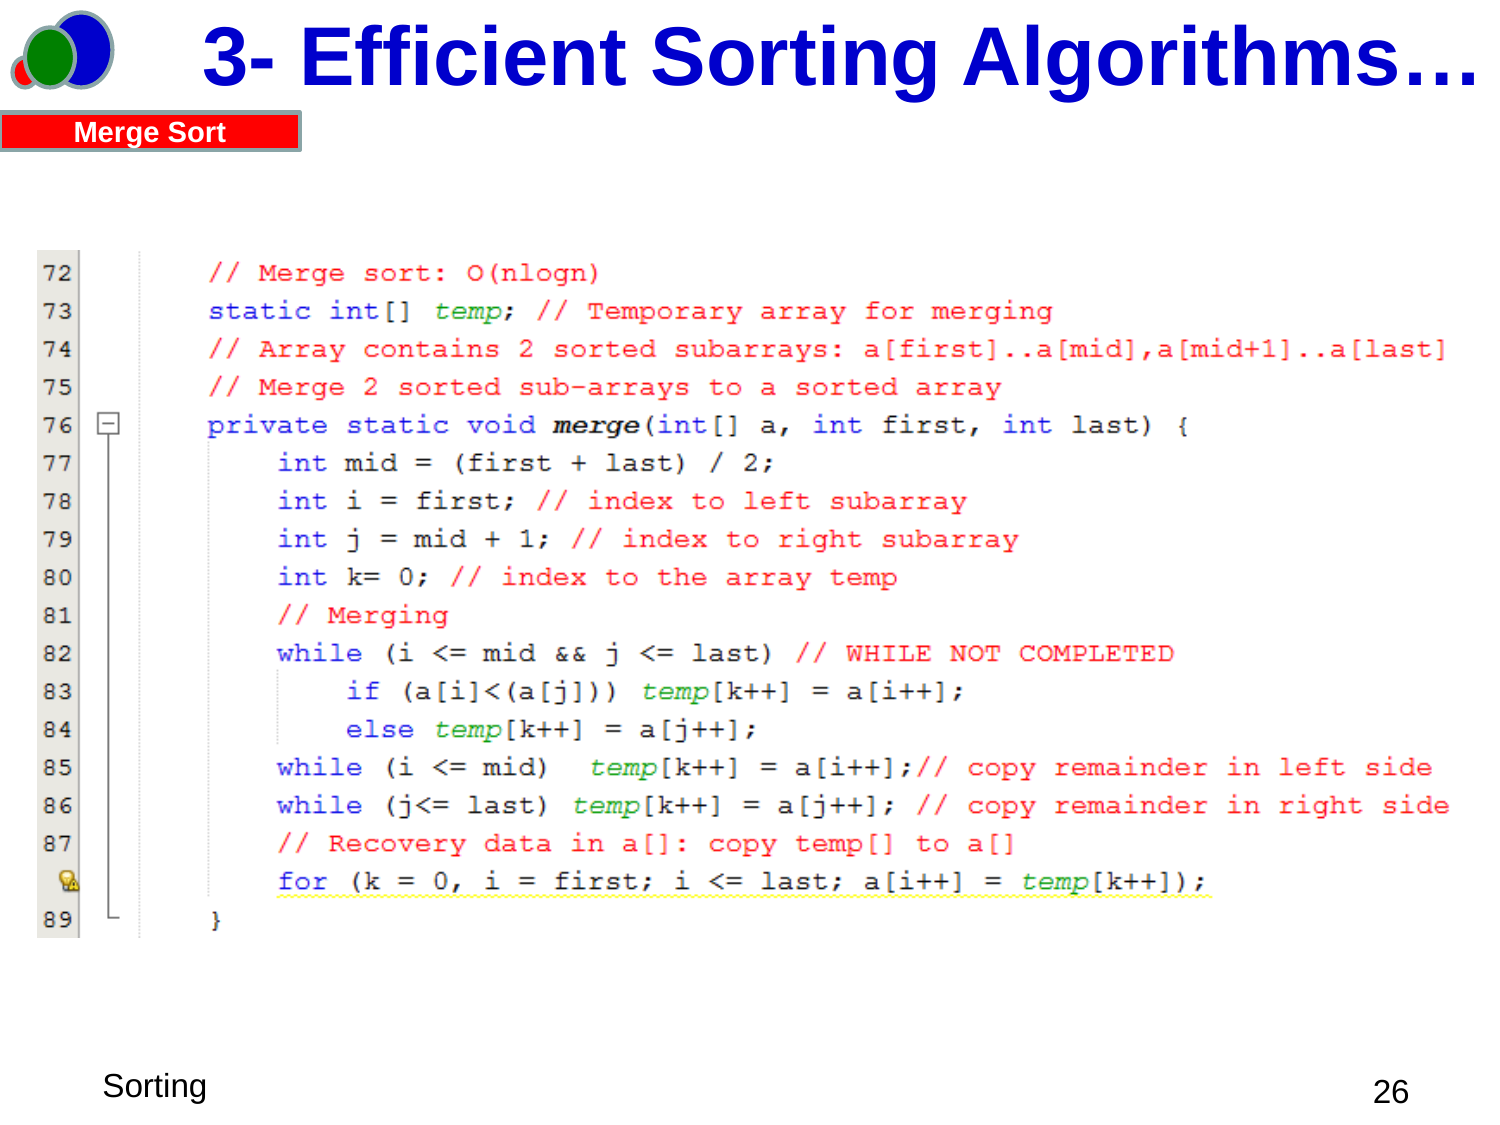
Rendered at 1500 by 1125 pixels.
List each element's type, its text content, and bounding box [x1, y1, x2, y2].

text_box Merge Sort [0, 110, 302, 152]
title 3- Efficient Sorting Algorithms… [74, 0, 1500, 106]
picture [37, 250, 1463, 938]
slide_number 26 [1312, 1062, 1426, 1113]
